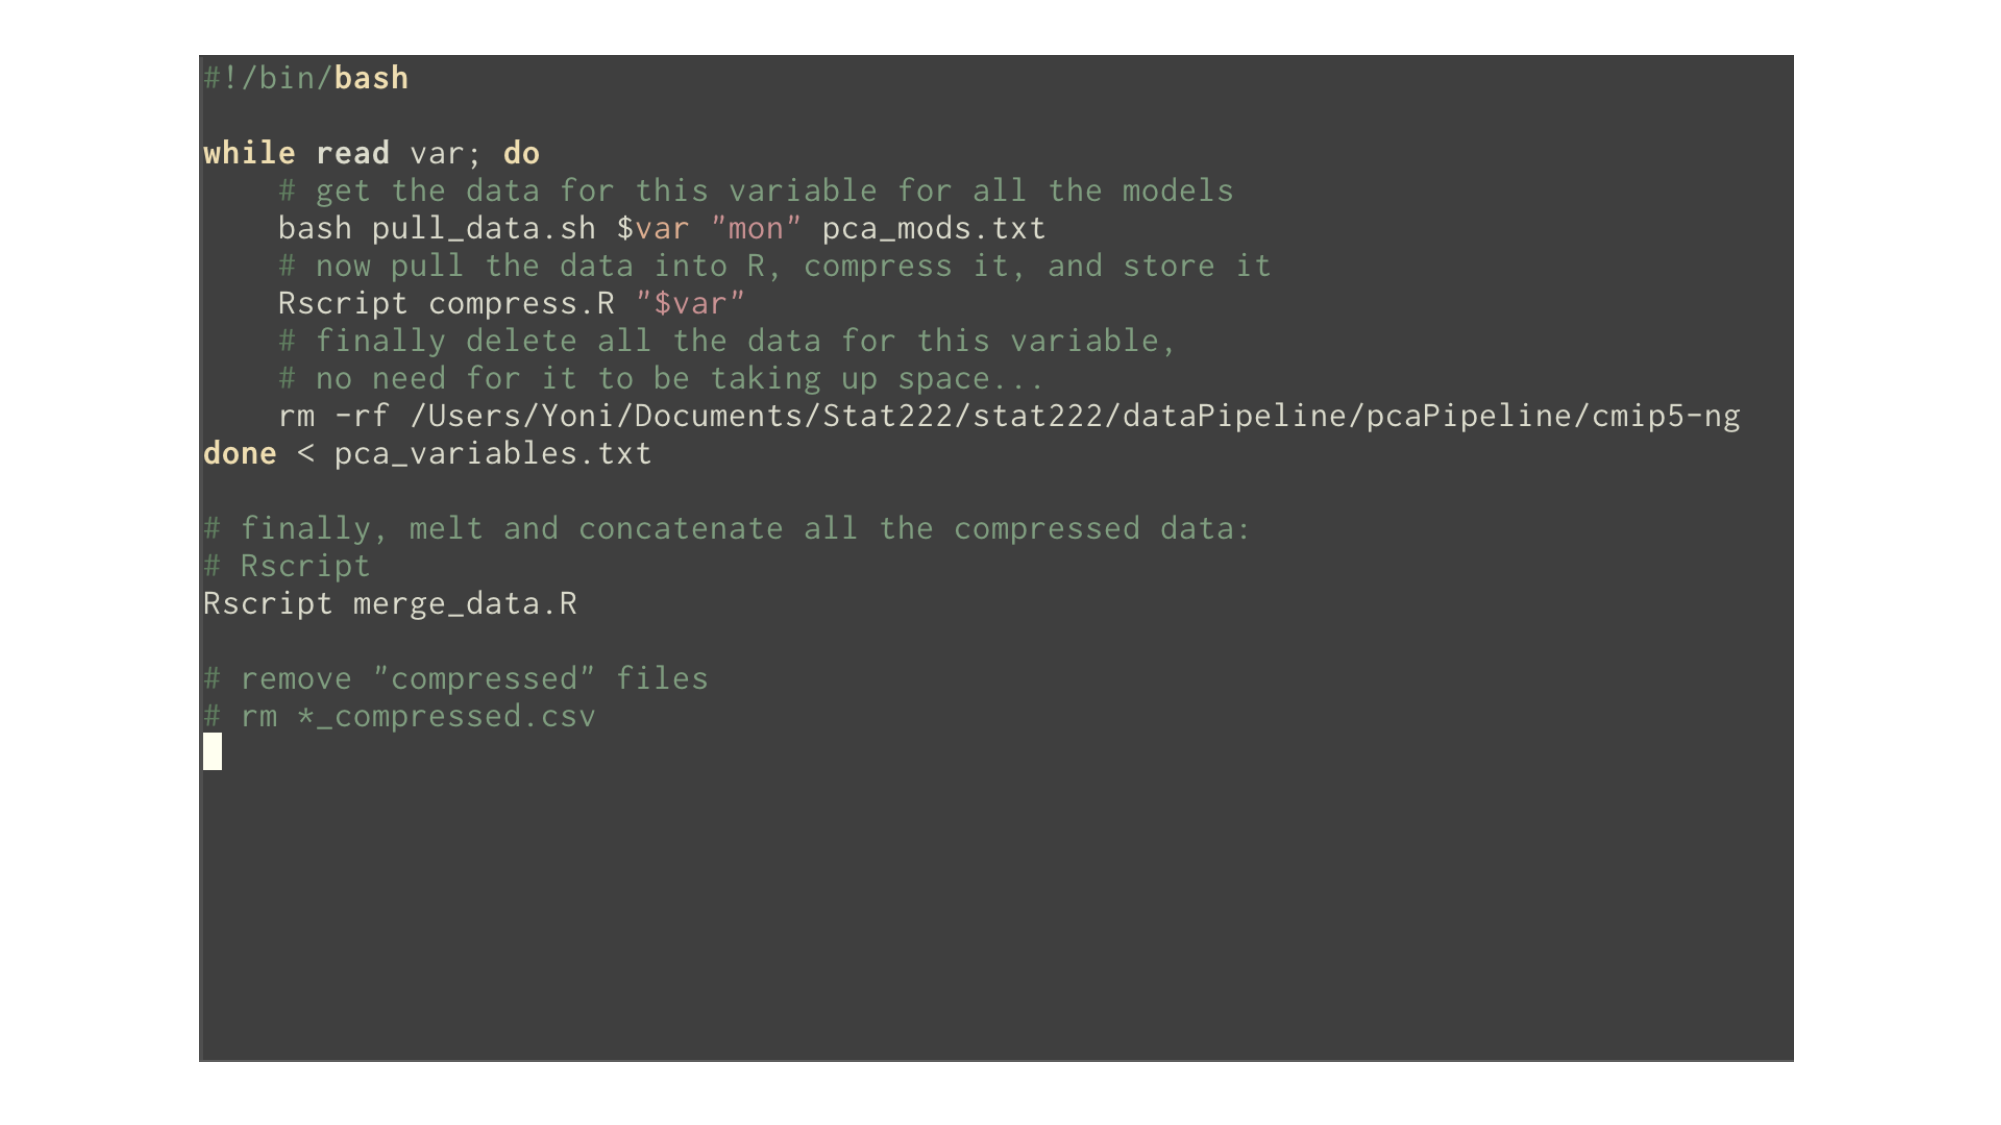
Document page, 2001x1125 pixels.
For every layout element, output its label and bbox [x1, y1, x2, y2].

picture [199, 55, 1794, 1062]
